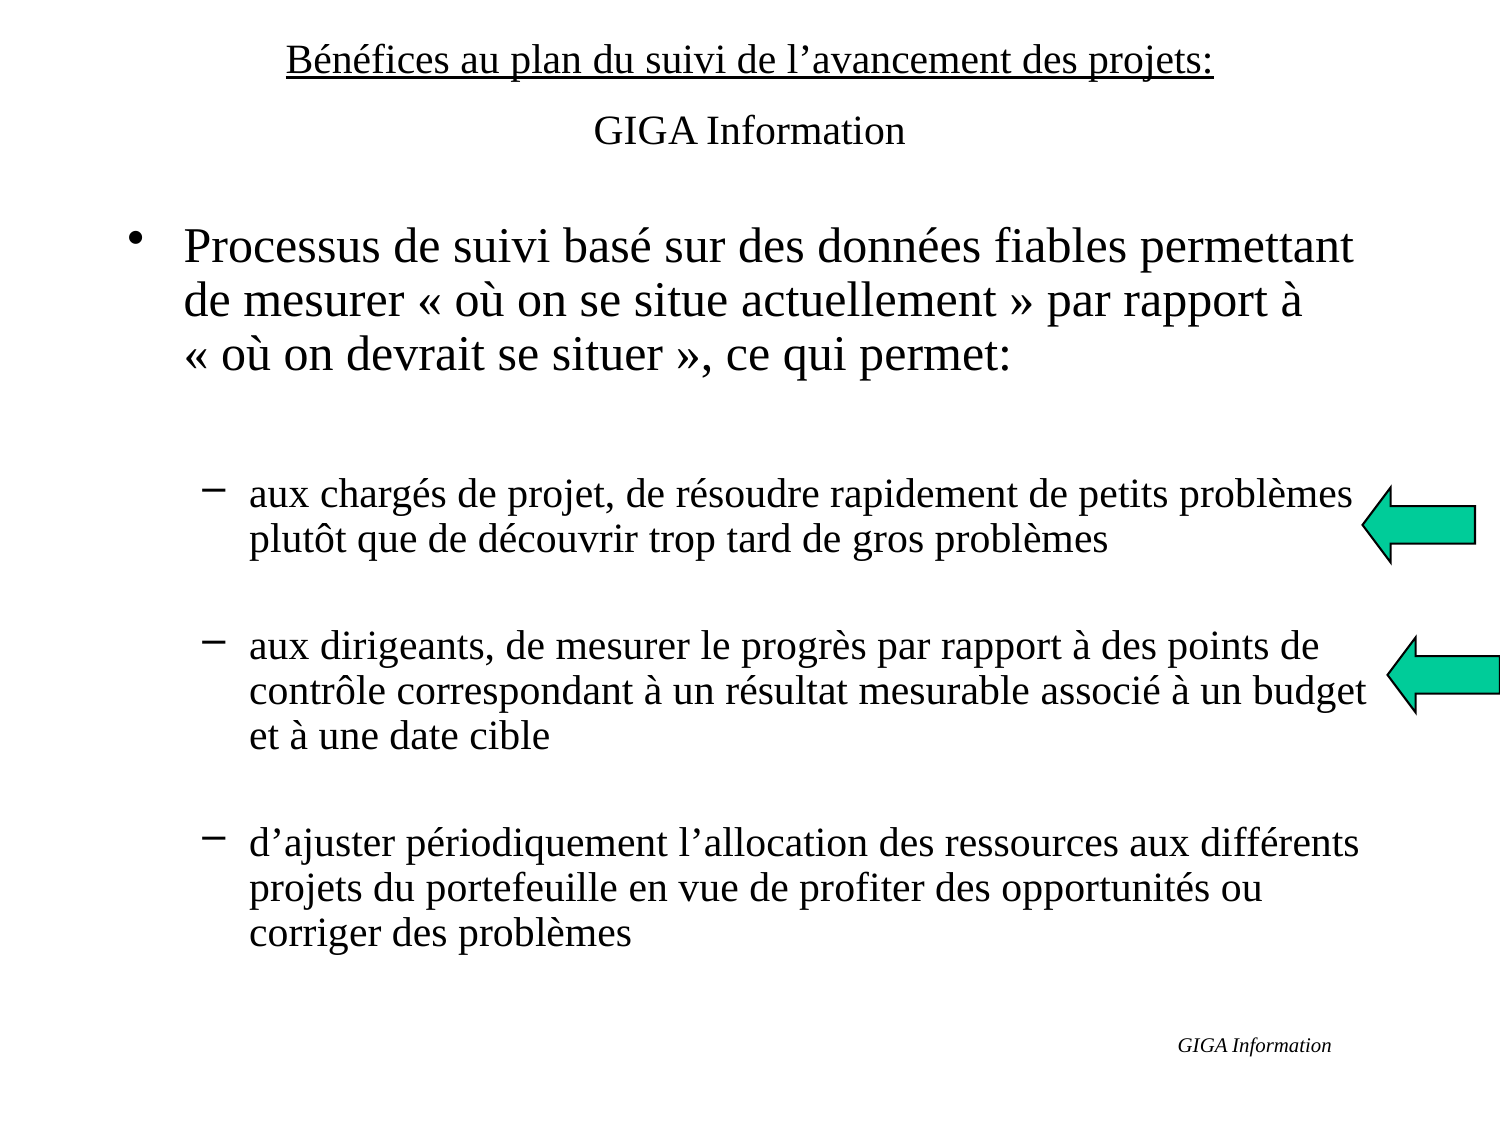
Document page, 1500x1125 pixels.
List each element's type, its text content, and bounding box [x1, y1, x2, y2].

text_box [1362, 487, 1476, 563]
text_box [1387, 637, 1500, 713]
text_box Processus de suivi basé sur des données fiables permettant de mesurer « où on se situe actuellement » par rapport à « où on devrait se situer », ce qui permet: aux chargés de projet, de résoudre rapidement de petits problèmes plutôt que de découvrir trop tard de gros problèmes aux dirigeants, de mesurer le progrès par rapport à des points de contrôle correspondant à un résultat mesurable associé à un budget et à une date cible d’ajuster périodiquement l’allocation des ressources aux différents projets du portefeuille en vue de profiter des opportunités ou corriger des problèmes [112, 212, 1388, 950]
text_box GIGA Information [1162, 1024, 1347, 1065]
text_box Bénéfices au plan du suivi de l’avancement des projets: GIGA Information [112, 24, 1388, 161]
